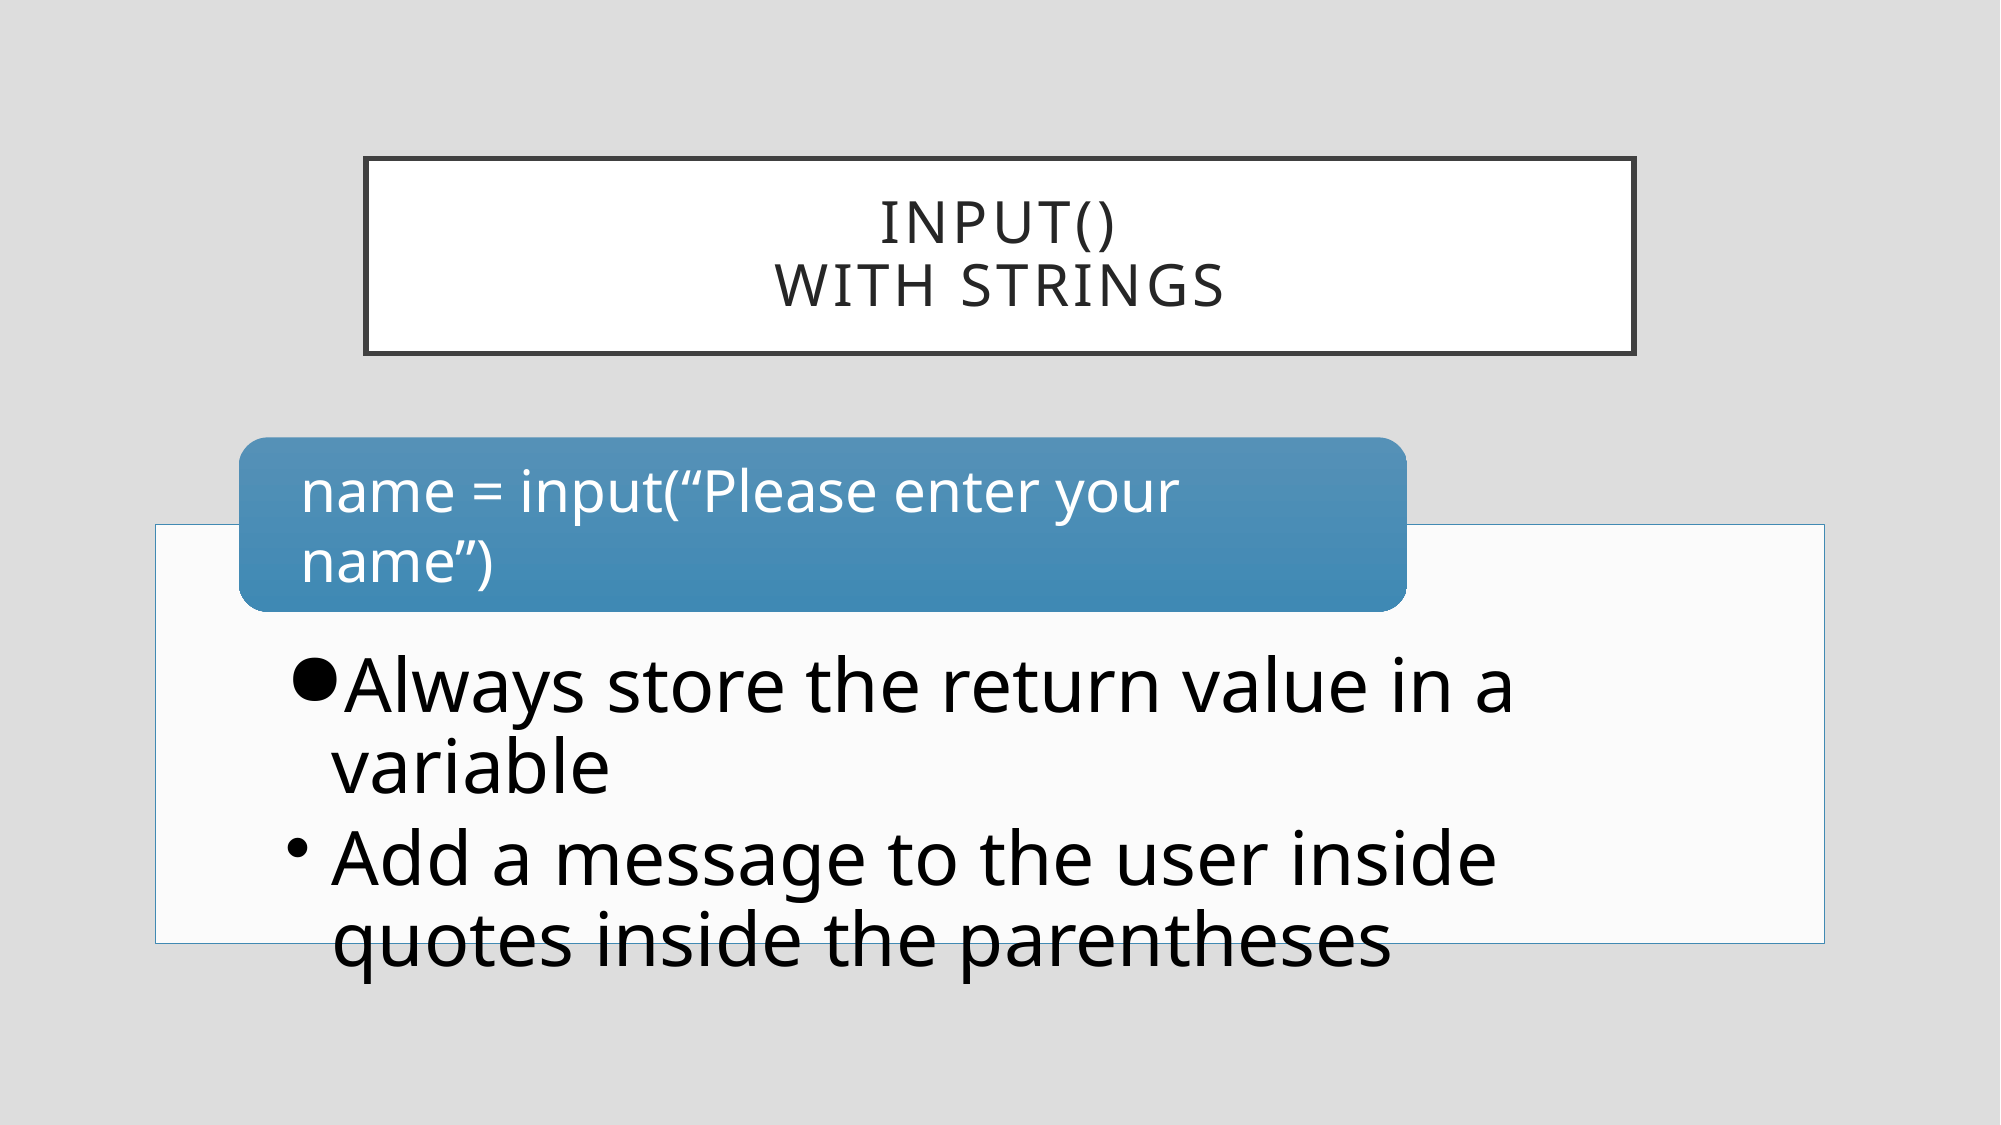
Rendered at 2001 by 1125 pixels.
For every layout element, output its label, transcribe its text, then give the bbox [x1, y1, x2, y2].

title Input() with Strings [363, 156, 1637, 356]
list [155, 432, 1825, 948]
